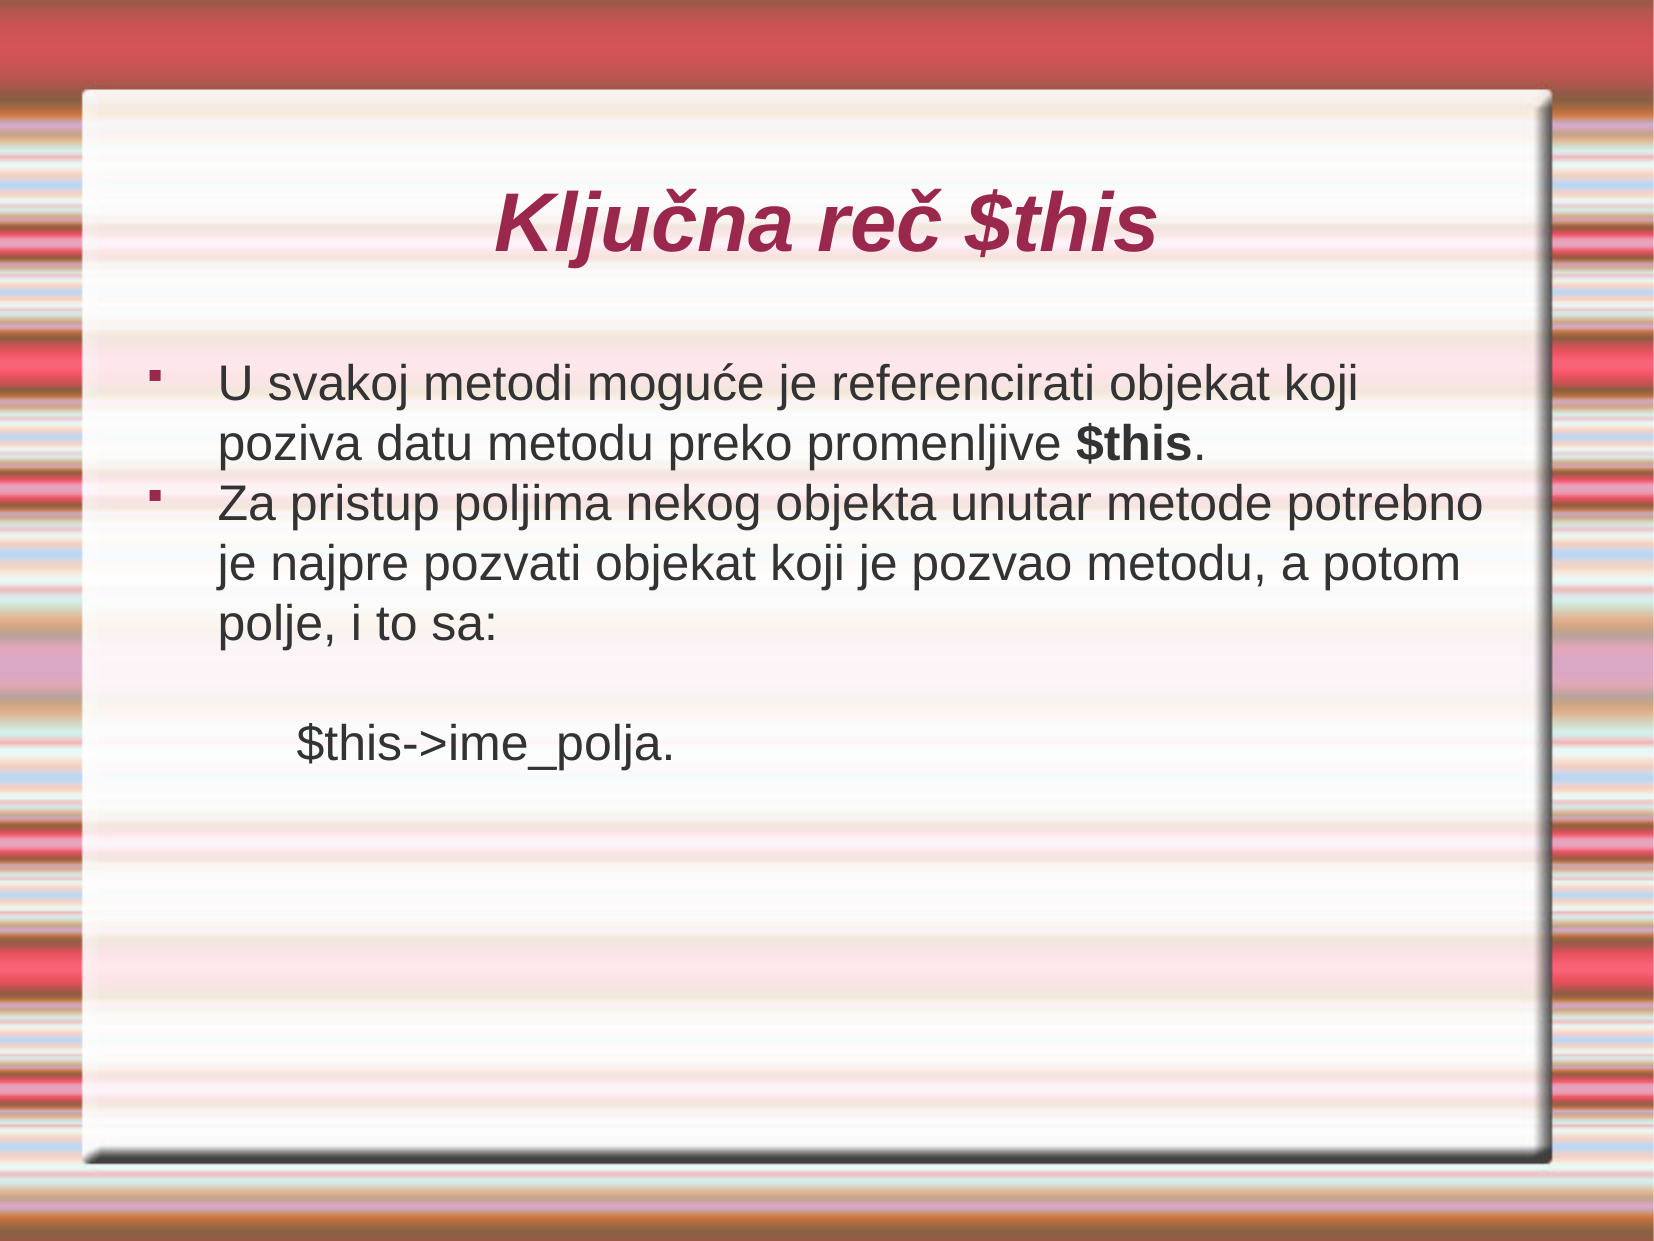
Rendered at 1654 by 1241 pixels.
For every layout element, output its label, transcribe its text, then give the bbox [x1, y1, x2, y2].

list U svakoj metodi moguće je referencirati objekat koji poziva datu metodu preko promenljive $this. Za pristup poljima nekog objekta unutar metode potrebno je najpre pozvati objekat koji je pozvao metodu, a potom polje, i to sa: $this->ime_polja. [134, 350, 1516, 1132]
picture [0, 0, 1654, 1241]
title Ključna reč $this [121, 114, 1534, 322]
